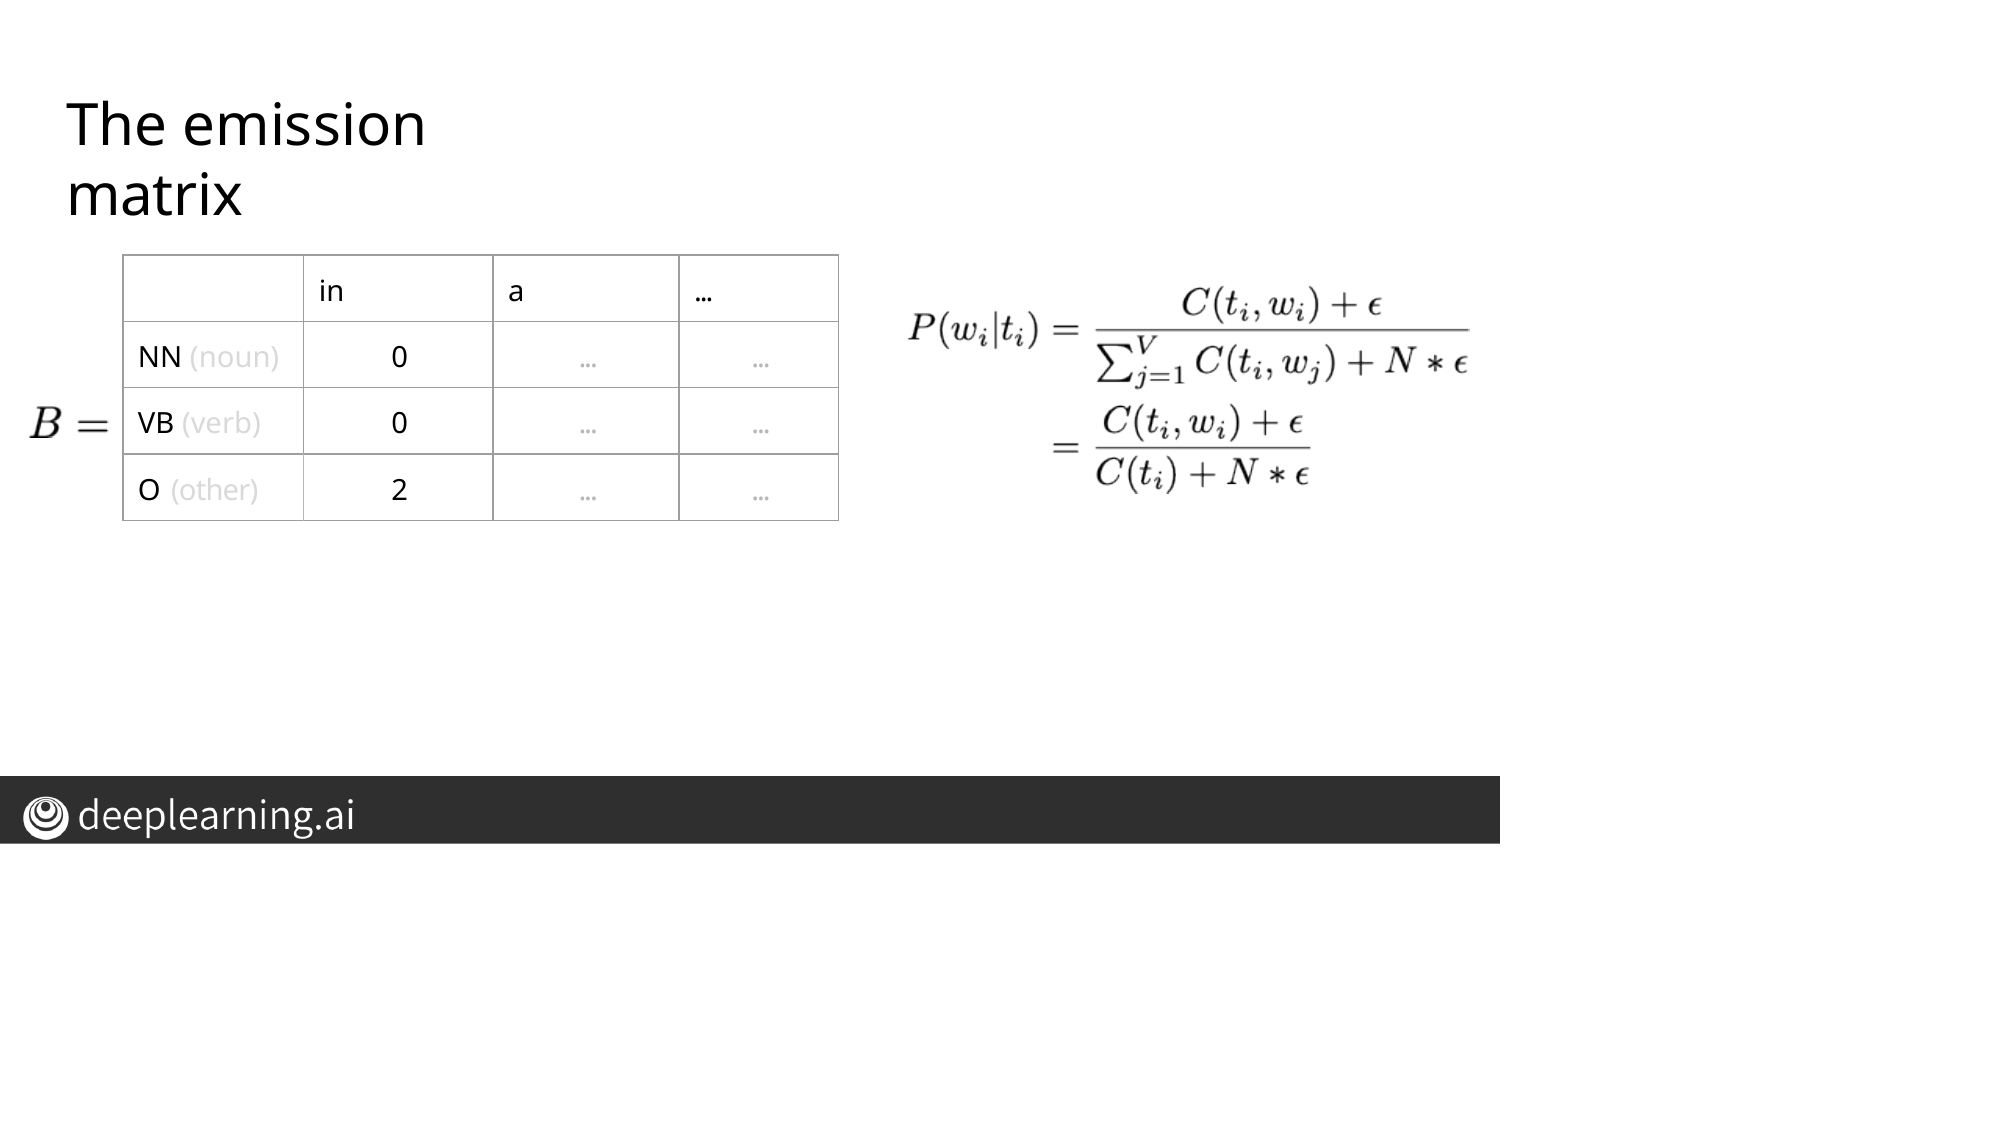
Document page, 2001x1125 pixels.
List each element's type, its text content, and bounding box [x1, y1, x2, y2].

table_cell ... [494, 388, 678, 453]
table_cell O (other) [124, 455, 303, 520]
title The emission matrix [64, 85, 581, 276]
table_cell ... [680, 388, 838, 453]
table_cell 0 [304, 322, 492, 387]
table_cell ... [680, 322, 838, 387]
table_header [124, 256, 303, 321]
table_cell ... [494, 455, 678, 520]
picture [28, 405, 109, 438]
table_cell VB (verb) [124, 388, 303, 453]
picture [0, 761, 379, 844]
table_cell NN (noun) [124, 322, 303, 387]
table_cell 2 [304, 455, 492, 520]
table_header in [304, 256, 492, 321]
table_header ... [680, 256, 838, 321]
table_header a [494, 256, 678, 321]
table_cell ... [680, 455, 838, 520]
table_cell ... [494, 322, 678, 387]
table_cell 0 [304, 388, 492, 453]
picture [906, 285, 1470, 494]
